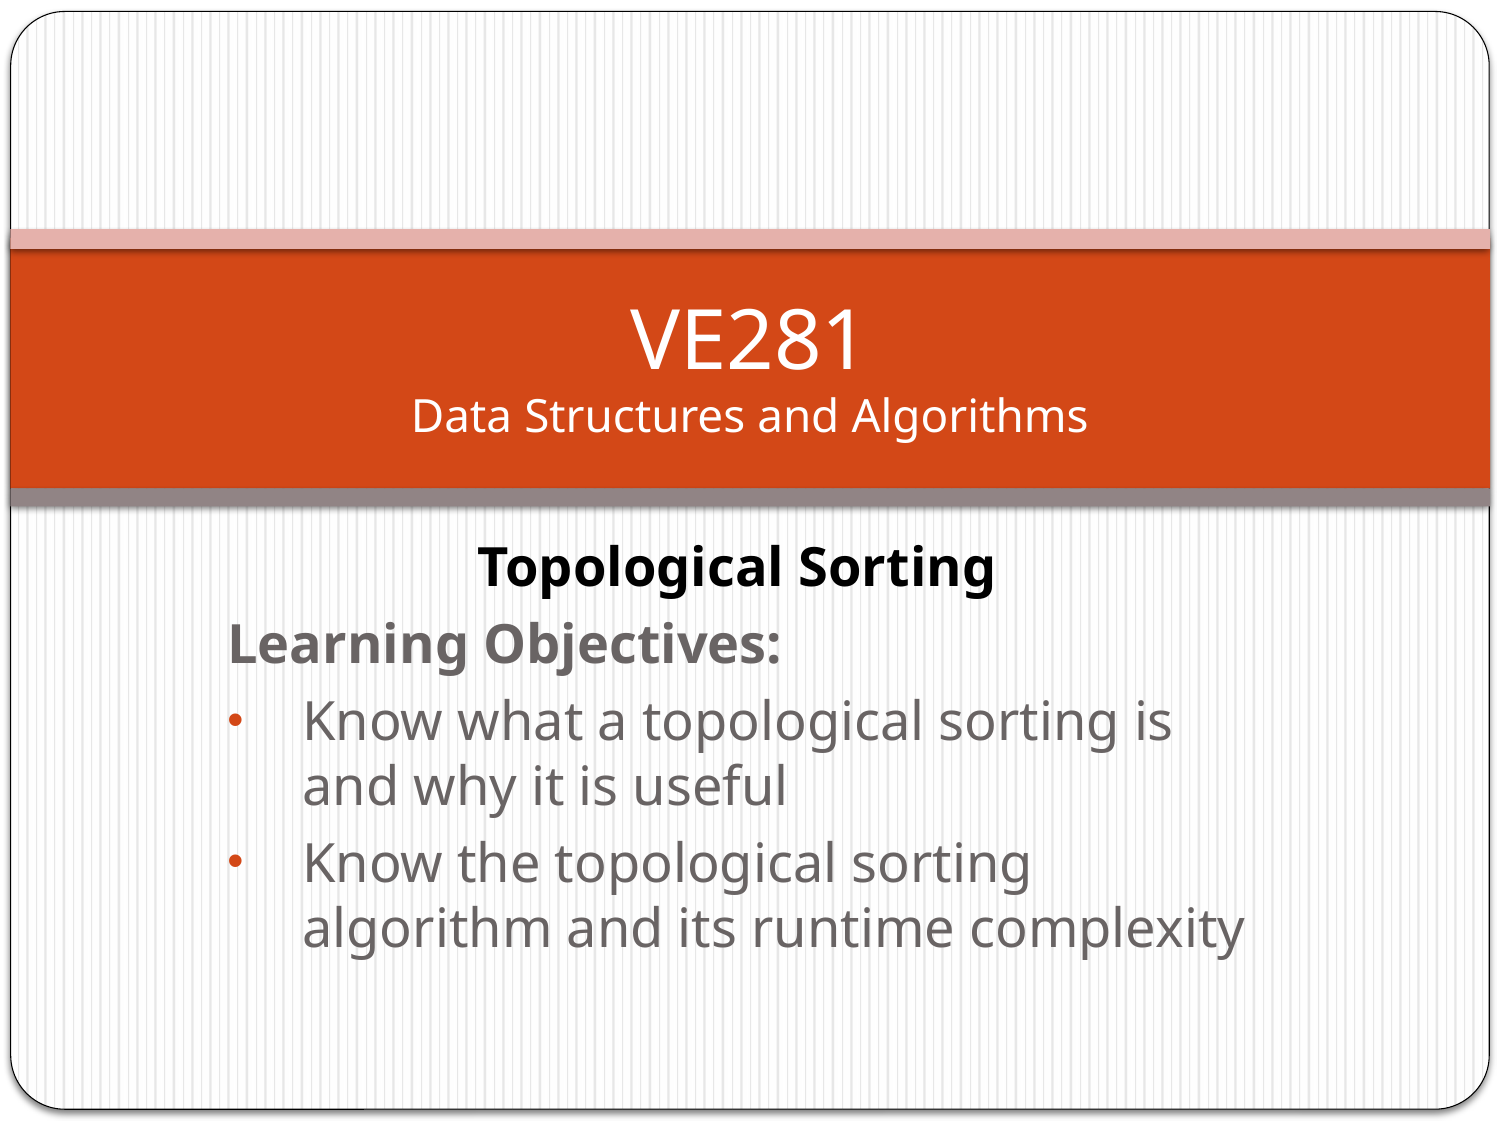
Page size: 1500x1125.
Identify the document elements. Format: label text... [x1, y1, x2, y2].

title VE281 Data Structures and Algorithms [75, 247, 1425, 489]
subtitle Topological Sorting Learning Objectives: Know what a topological sorting is and why it is useful Know the topological sorting algorithm and its runtime complexity [212, 525, 1263, 1025]
